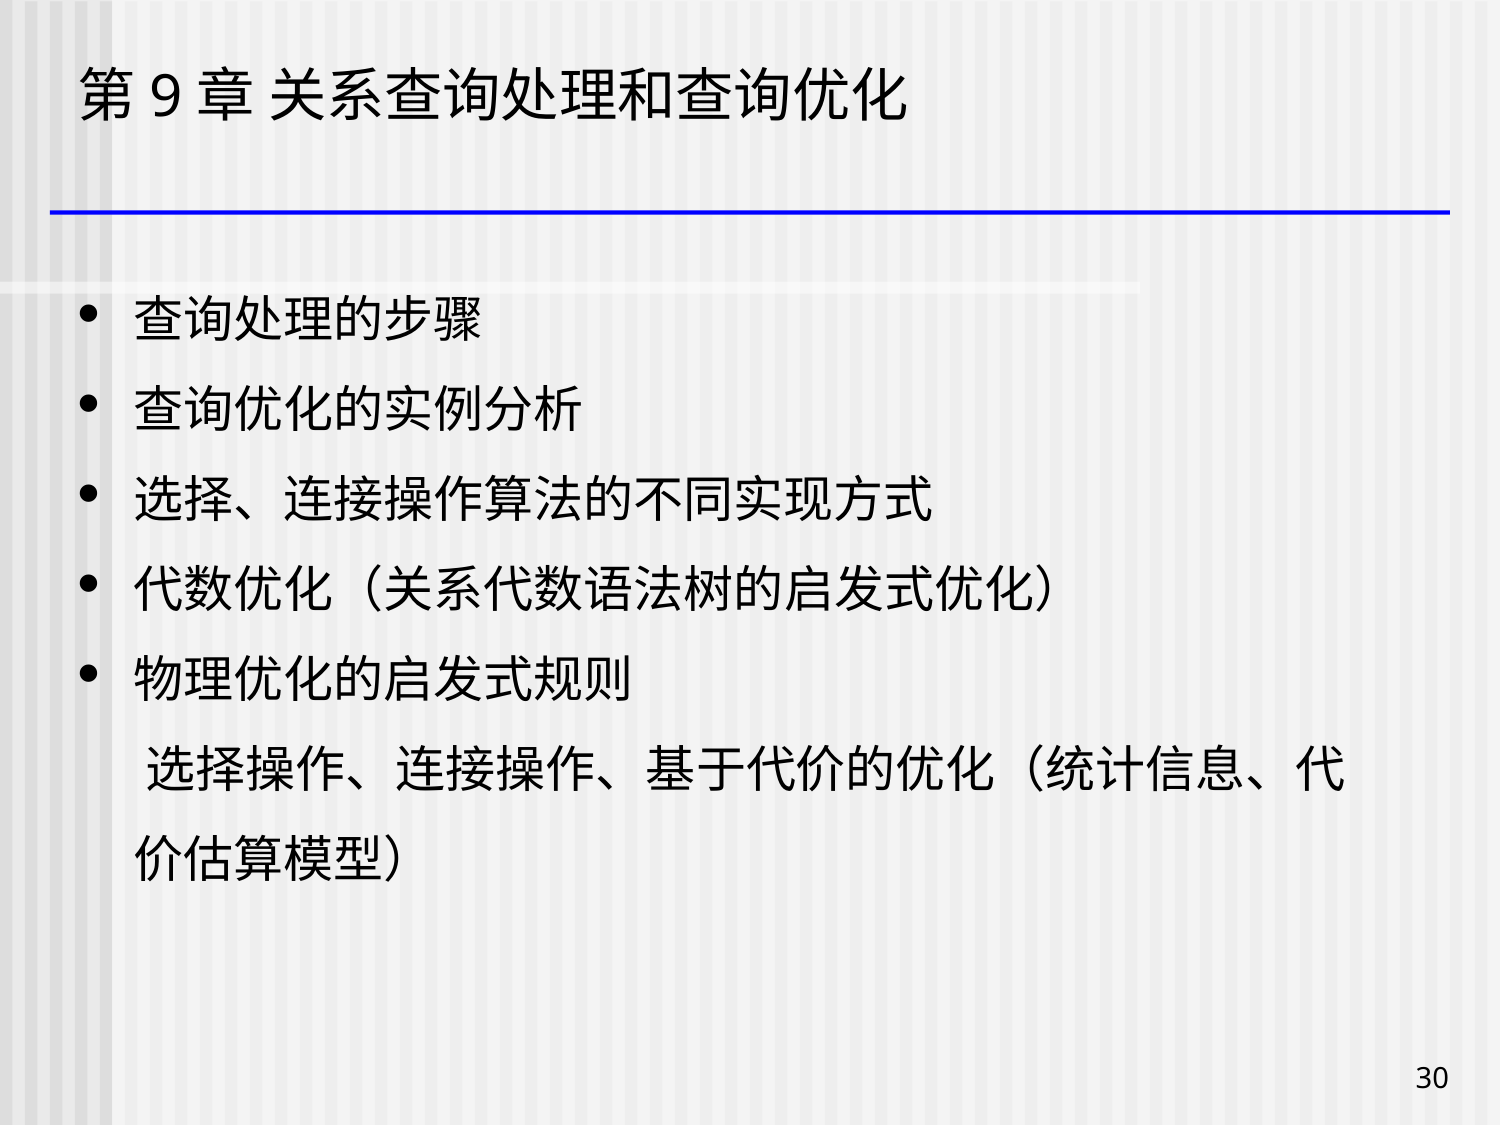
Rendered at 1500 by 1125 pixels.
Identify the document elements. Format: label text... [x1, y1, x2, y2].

title 第9章 关系查询处理和查询优化 [62, 50, 1402, 136]
slide_number 30 [1151, 1031, 1465, 1107]
list 查询处理的步骤 查询优化的实例分析 选择、连接操作算法的不同实现方式 代数优化（关系代数语法树的启发式优化） 物理优化的启发式规则 选择操作、连接操作、基于代价的优化（统计信息、代价估算模型） [62, 249, 1393, 1083]
